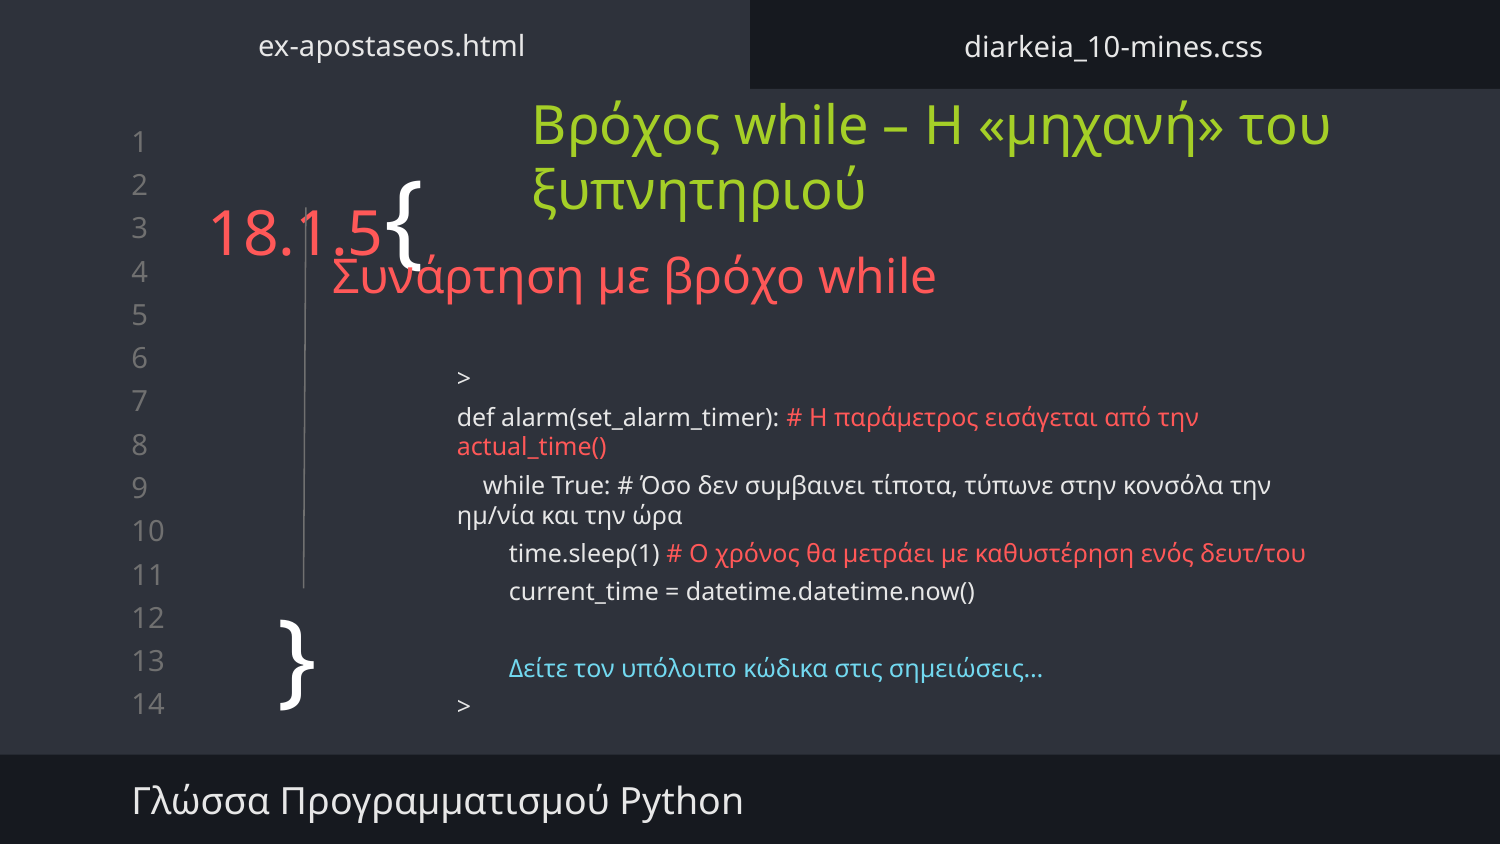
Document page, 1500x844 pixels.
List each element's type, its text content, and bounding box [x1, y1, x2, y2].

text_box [303, 207, 307, 589]
subtitle Συνάρτηση με βρόχο while [317, 235, 1218, 313]
title Βρόχος while – Η «μηχανή» του ξυπνητηριού [516, 111, 1407, 199]
subtitle Γλώσσα Προγραμματισμού Python [116, 770, 915, 829]
subtitle ex-apostaseos.html [16, 15, 767, 74]
text_box } [262, 588, 346, 717]
subtitle diarkeia_10-mines.css [738, 16, 1489, 75]
subtitle > def alarm(set_alarm_timer): # Η παράμετρος εισάγεται από την actual_time() while True: # Όσο δεν συμβαινει τίποτα, τύπωνε στην κονσόλα την ημ/νία και την ώρα time.sleep(1) # Ο χρόνος θα μετράει με καθυστέρηση ενός δευτ/του current_time = datetime.datetime.now() Δείτε τον υπόλοιπο κώδικα στις σημειώσεις… > [441, 404, 1359, 679]
title 18.1.5{ [161, 123, 470, 305]
